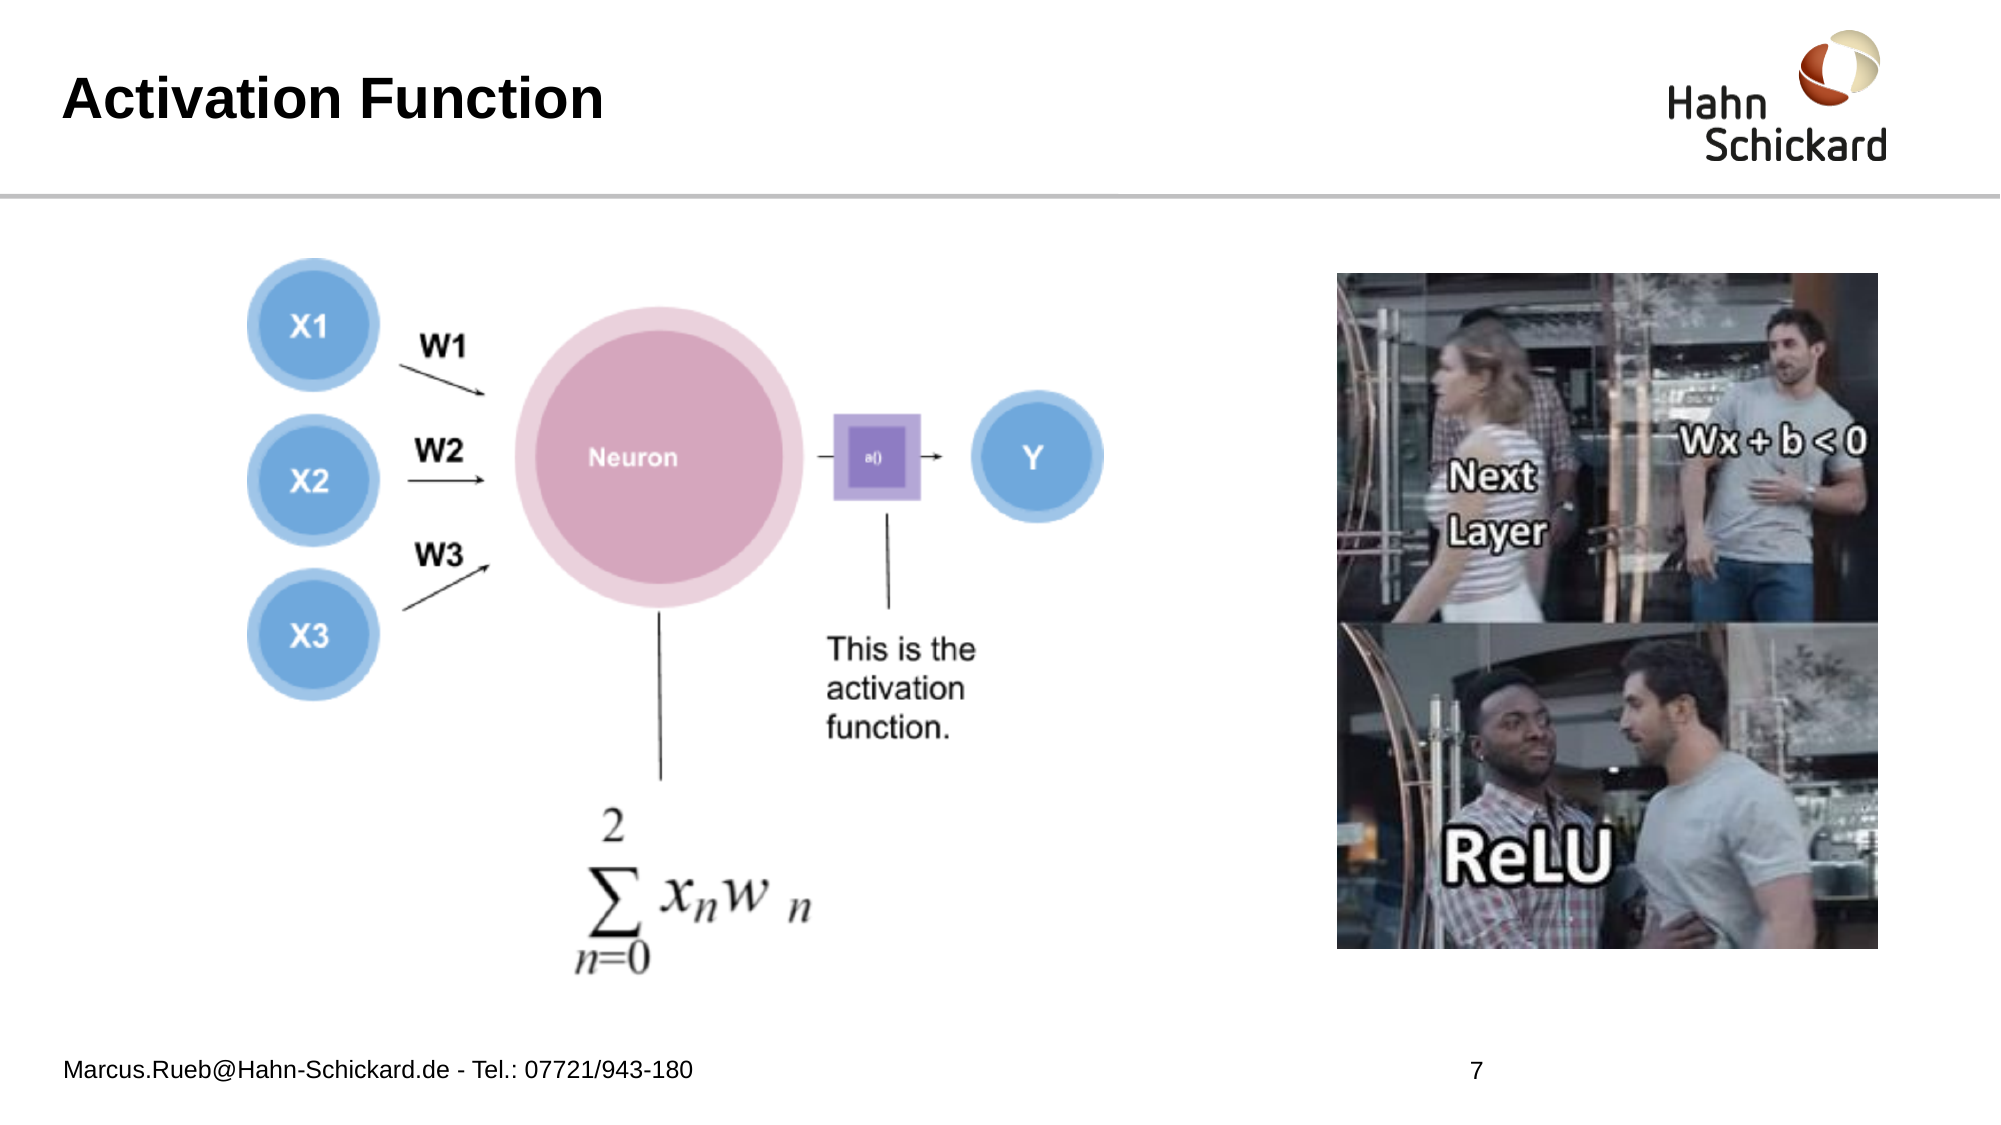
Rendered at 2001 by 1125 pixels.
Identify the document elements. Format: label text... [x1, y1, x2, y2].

picture [1337, 273, 1878, 949]
picture [179, 213, 1197, 1039]
slide_number 7 [1386, 1039, 1504, 1100]
title Activation Function [40, 9, 1624, 181]
footer Marcus.Rueb@Hahn-Schickard.de - Tel.: 07721/943-180 [43, 1038, 1371, 1099]
picture [1669, 30, 1886, 161]
